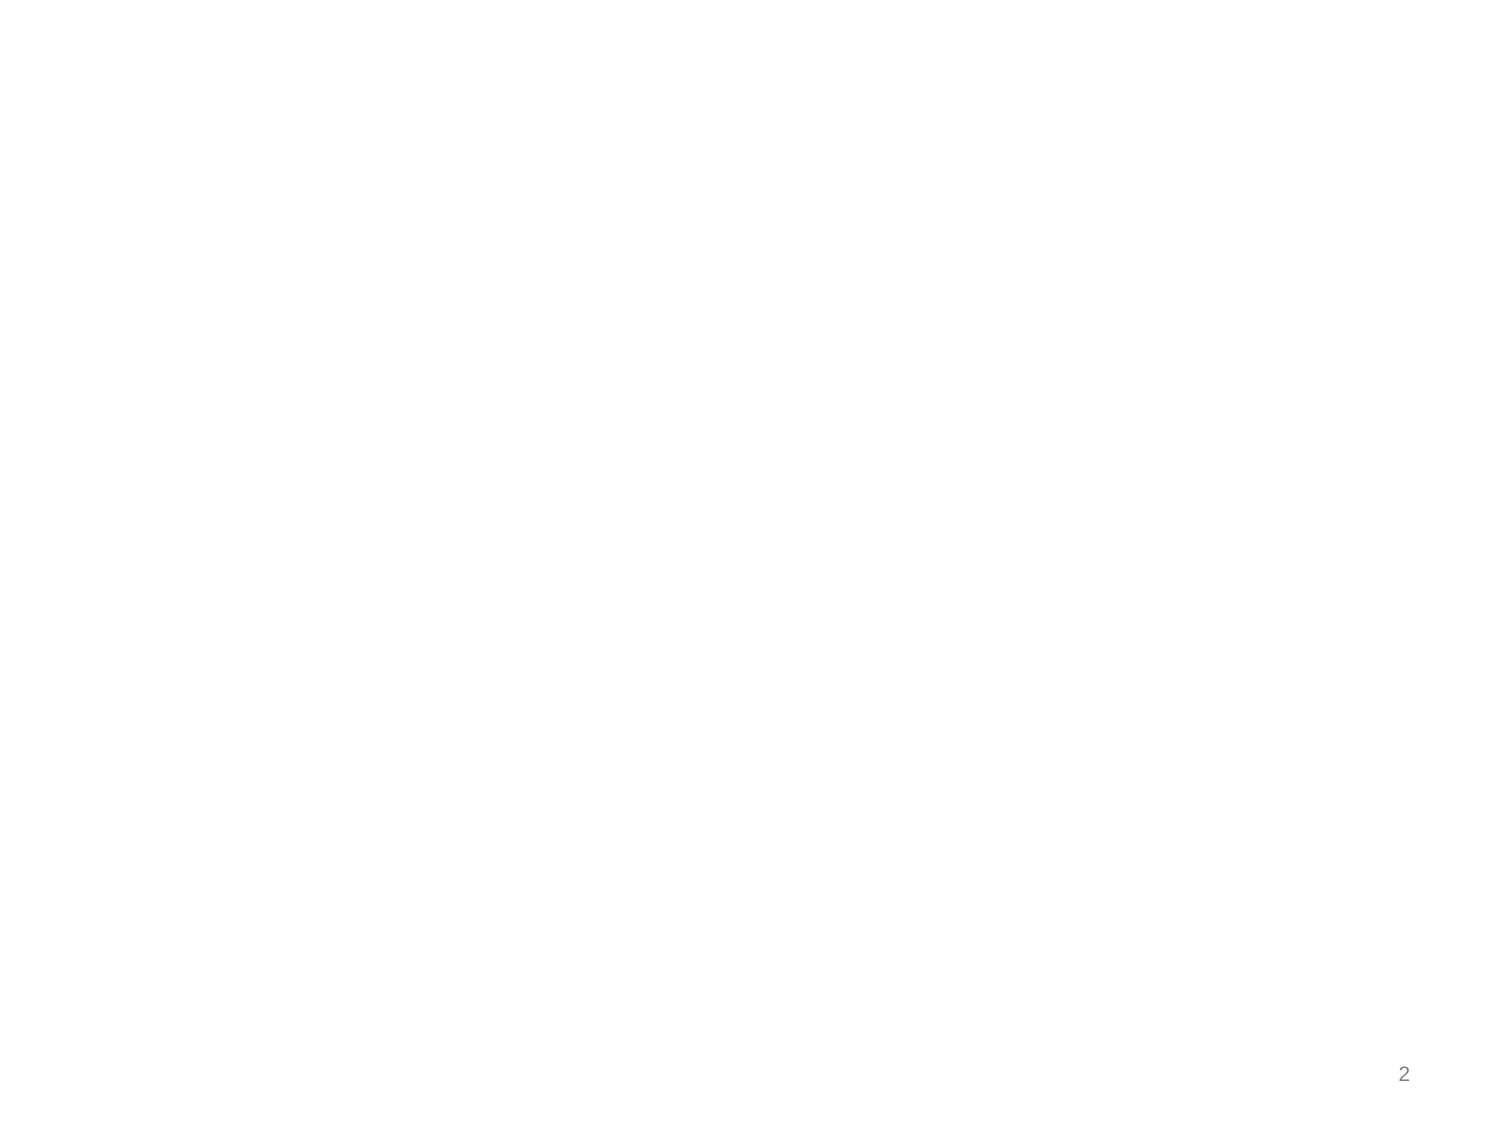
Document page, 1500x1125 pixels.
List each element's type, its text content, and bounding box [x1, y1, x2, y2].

slide_number 2 [1074, 1042, 1425, 1103]
